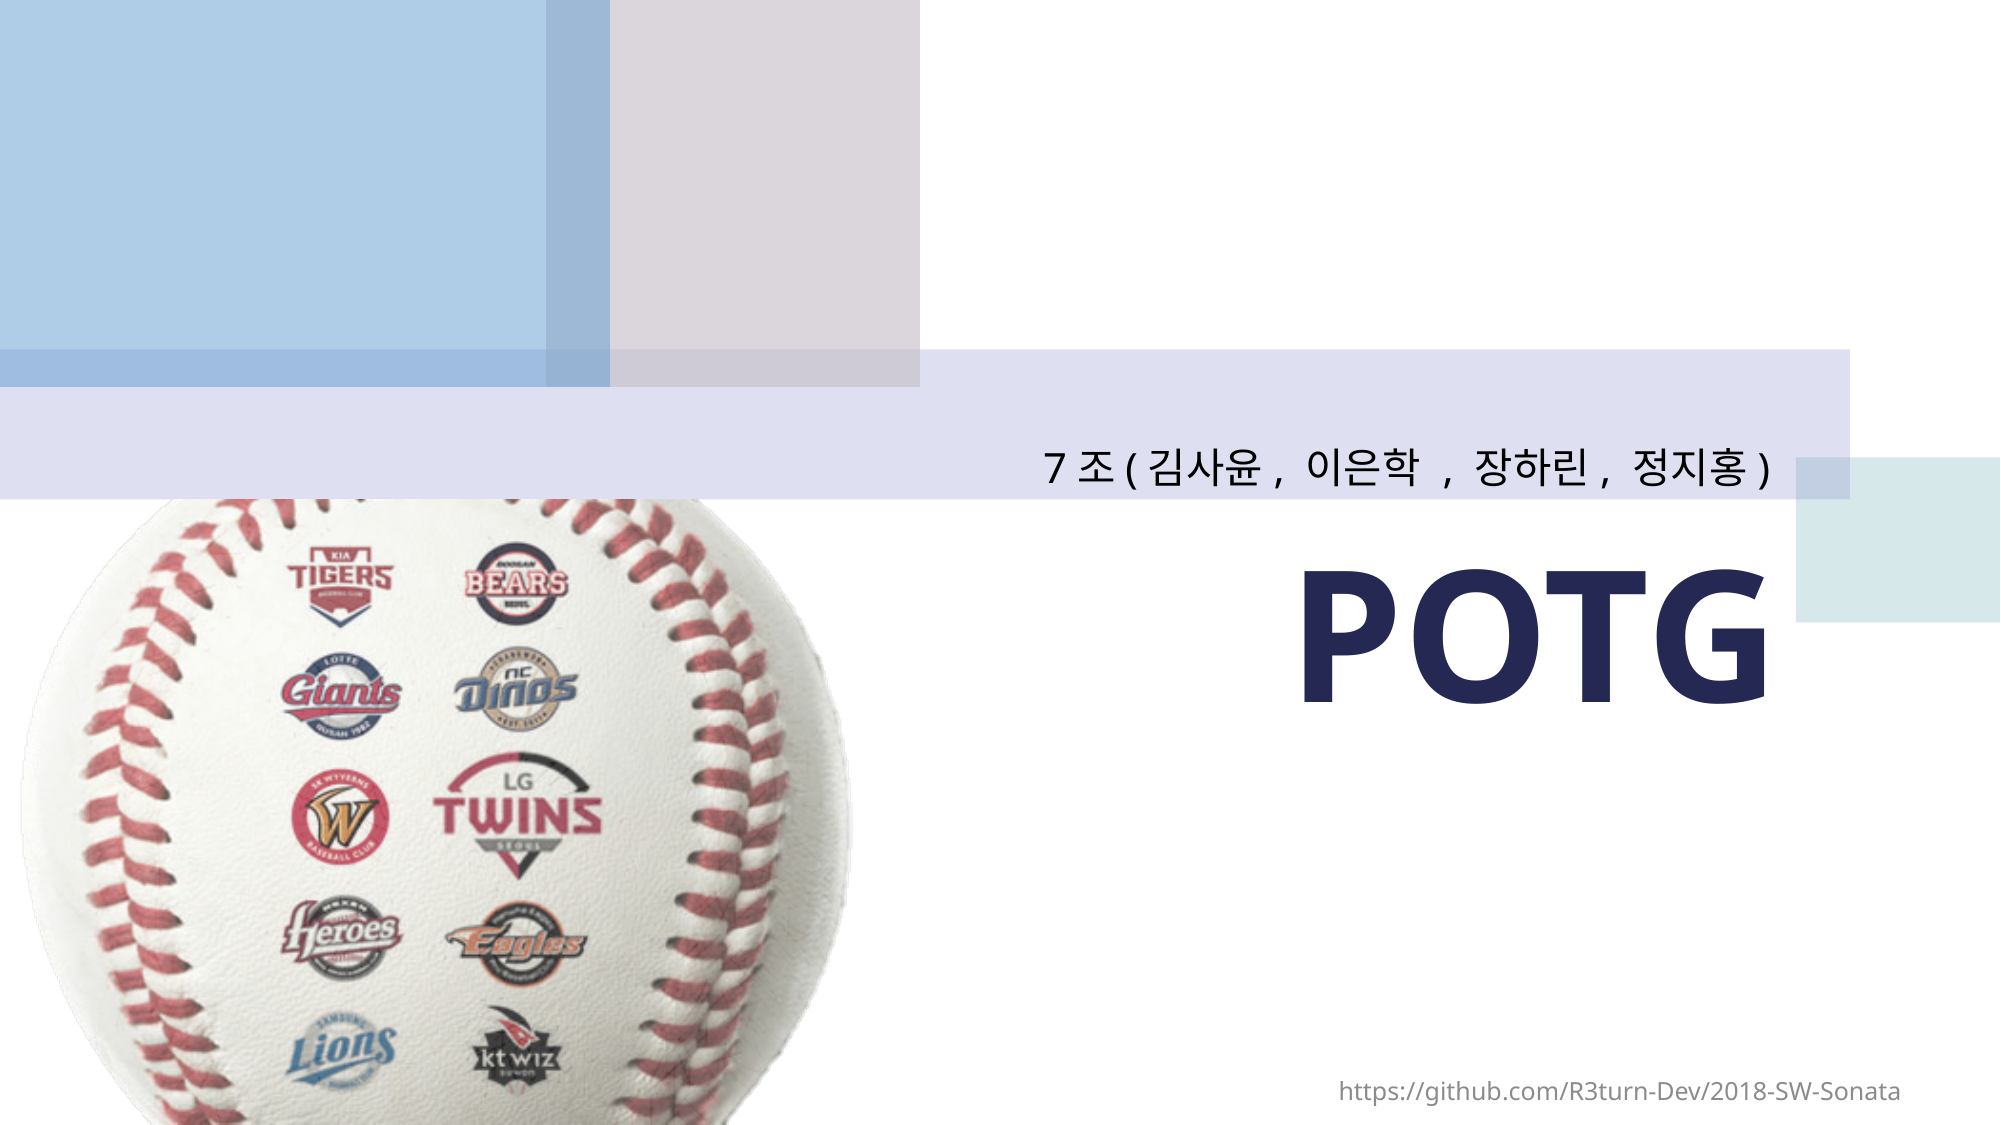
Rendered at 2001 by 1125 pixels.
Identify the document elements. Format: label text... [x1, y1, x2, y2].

subtitle 7조(김사윤, 이은학 , 장하린, 정지홍) [0, 386, 1796, 500]
picture [0, 499, 1009, 1125]
footer https://github.com/R3turn-Dev/2018-SW-Sonata [1283, 1072, 1918, 1113]
title POTG [1014, 511, 1794, 753]
